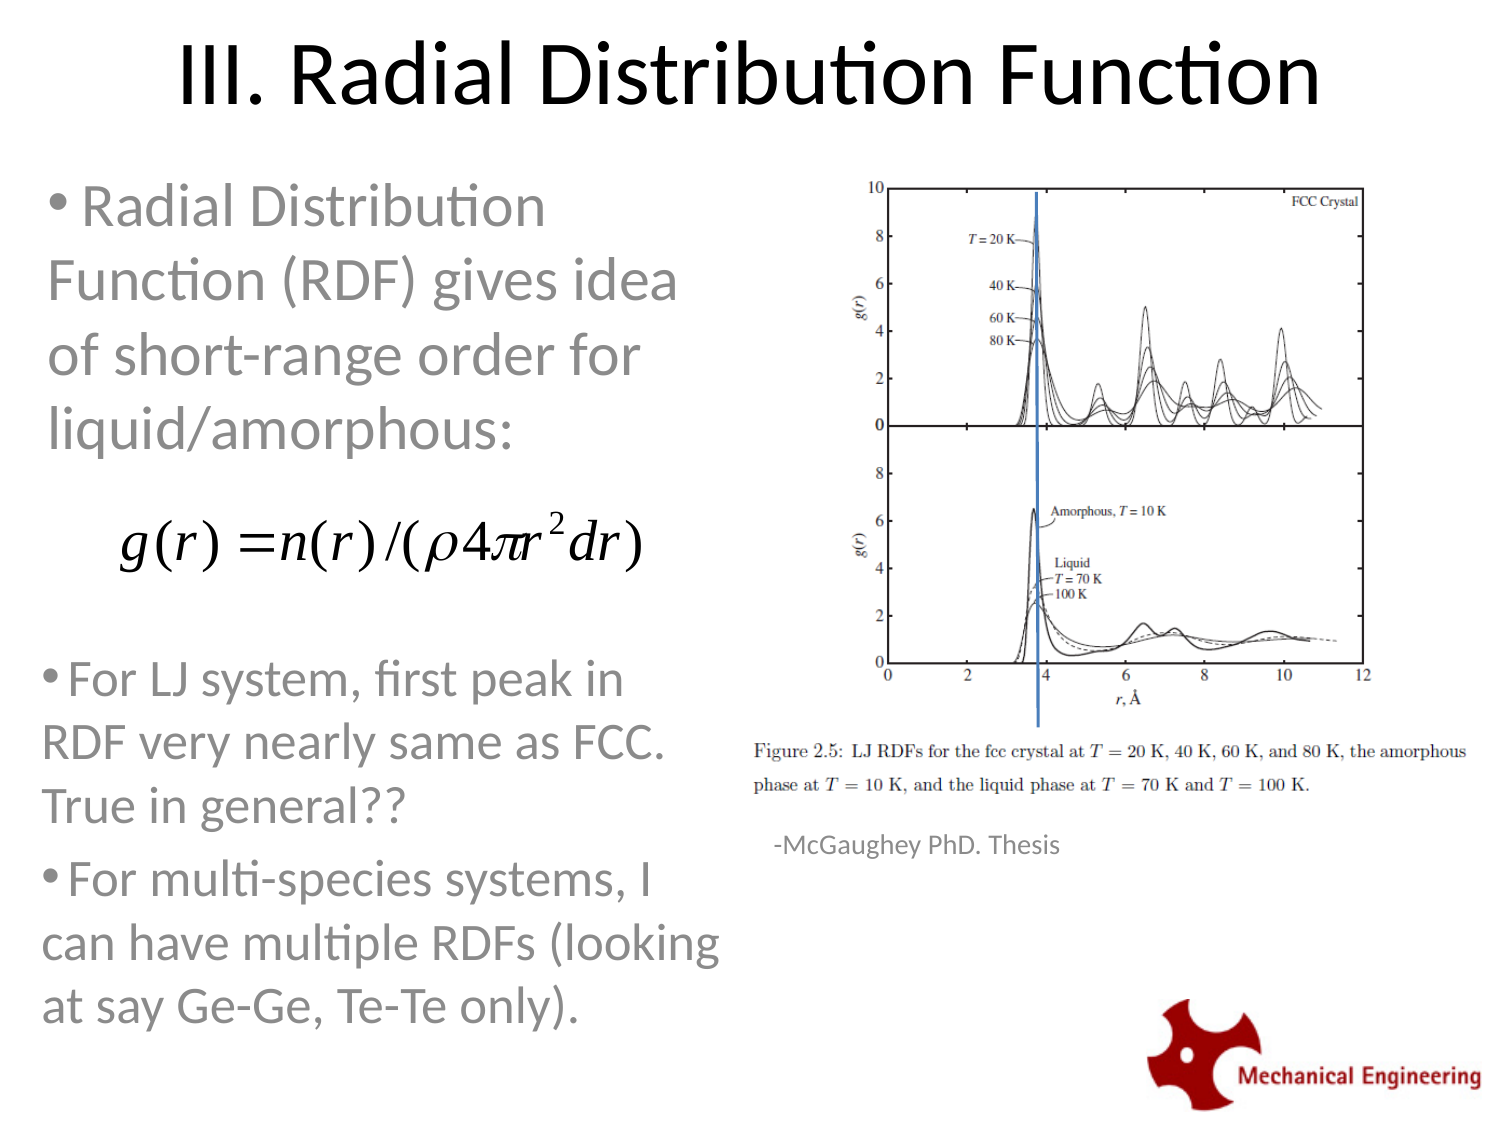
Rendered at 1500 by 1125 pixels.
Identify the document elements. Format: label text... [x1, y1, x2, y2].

title III. Radial Distribution Function [112, 0, 1388, 189]
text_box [108, 496, 653, 585]
text_box For LJ system, first peak in RDF very nearly same as FCC. True in general?? For multi-species systems, I can have multiple RDFs (looking at say Ge-Ge, Te-Te only). [26, 636, 737, 1098]
text_box -McGaughey PhD. Thesis [758, 818, 1108, 869]
picture [1146, 999, 1482, 1112]
subtitle Radial Distribution Function (RDF) gives idea of short-range order for liquid/amorphous: [32, 156, 705, 473]
picture [723, 151, 1486, 809]
